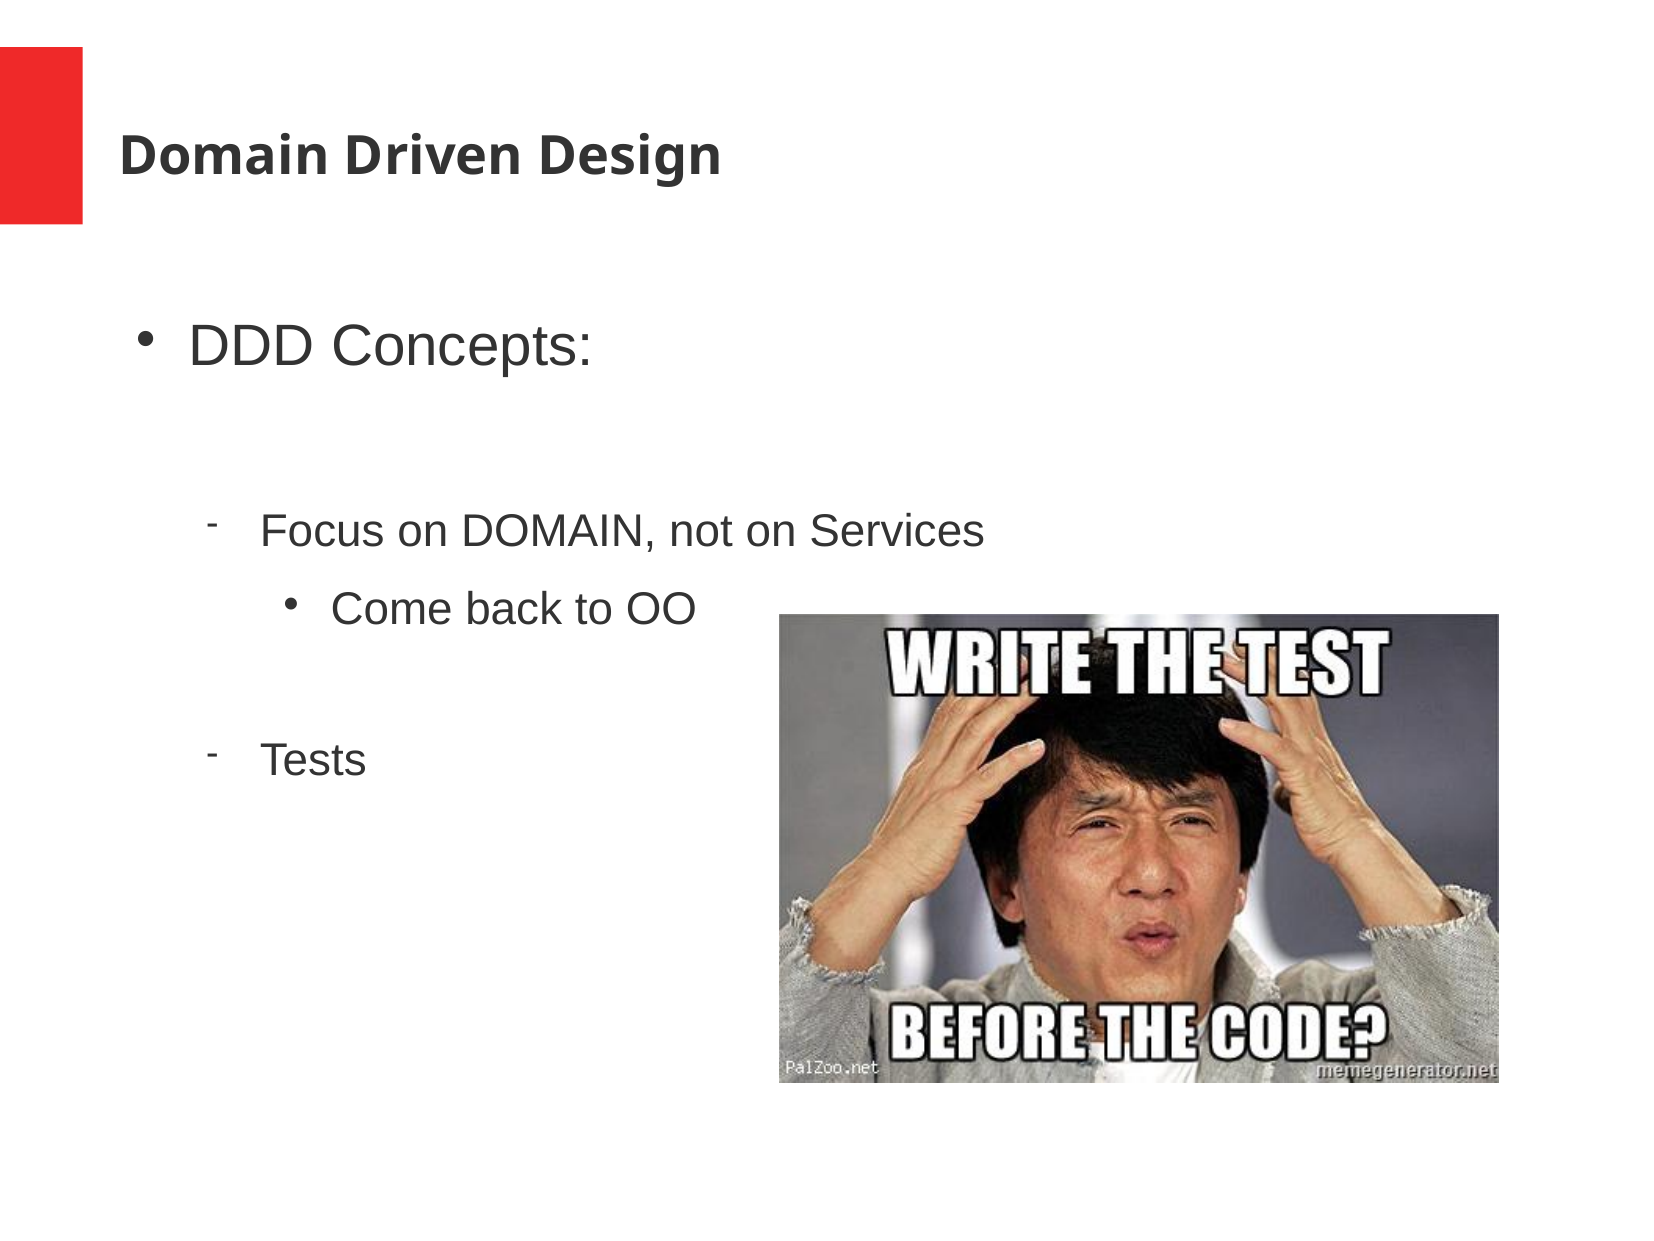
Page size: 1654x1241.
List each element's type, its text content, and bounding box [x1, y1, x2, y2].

picture [779, 613, 1499, 1084]
text_box DDD Concepts: Focus on DOMAIN, not on Services Come back to OO Tests [118, 307, 1536, 1027]
text_box Domain Driven Design [118, 49, 1571, 257]
